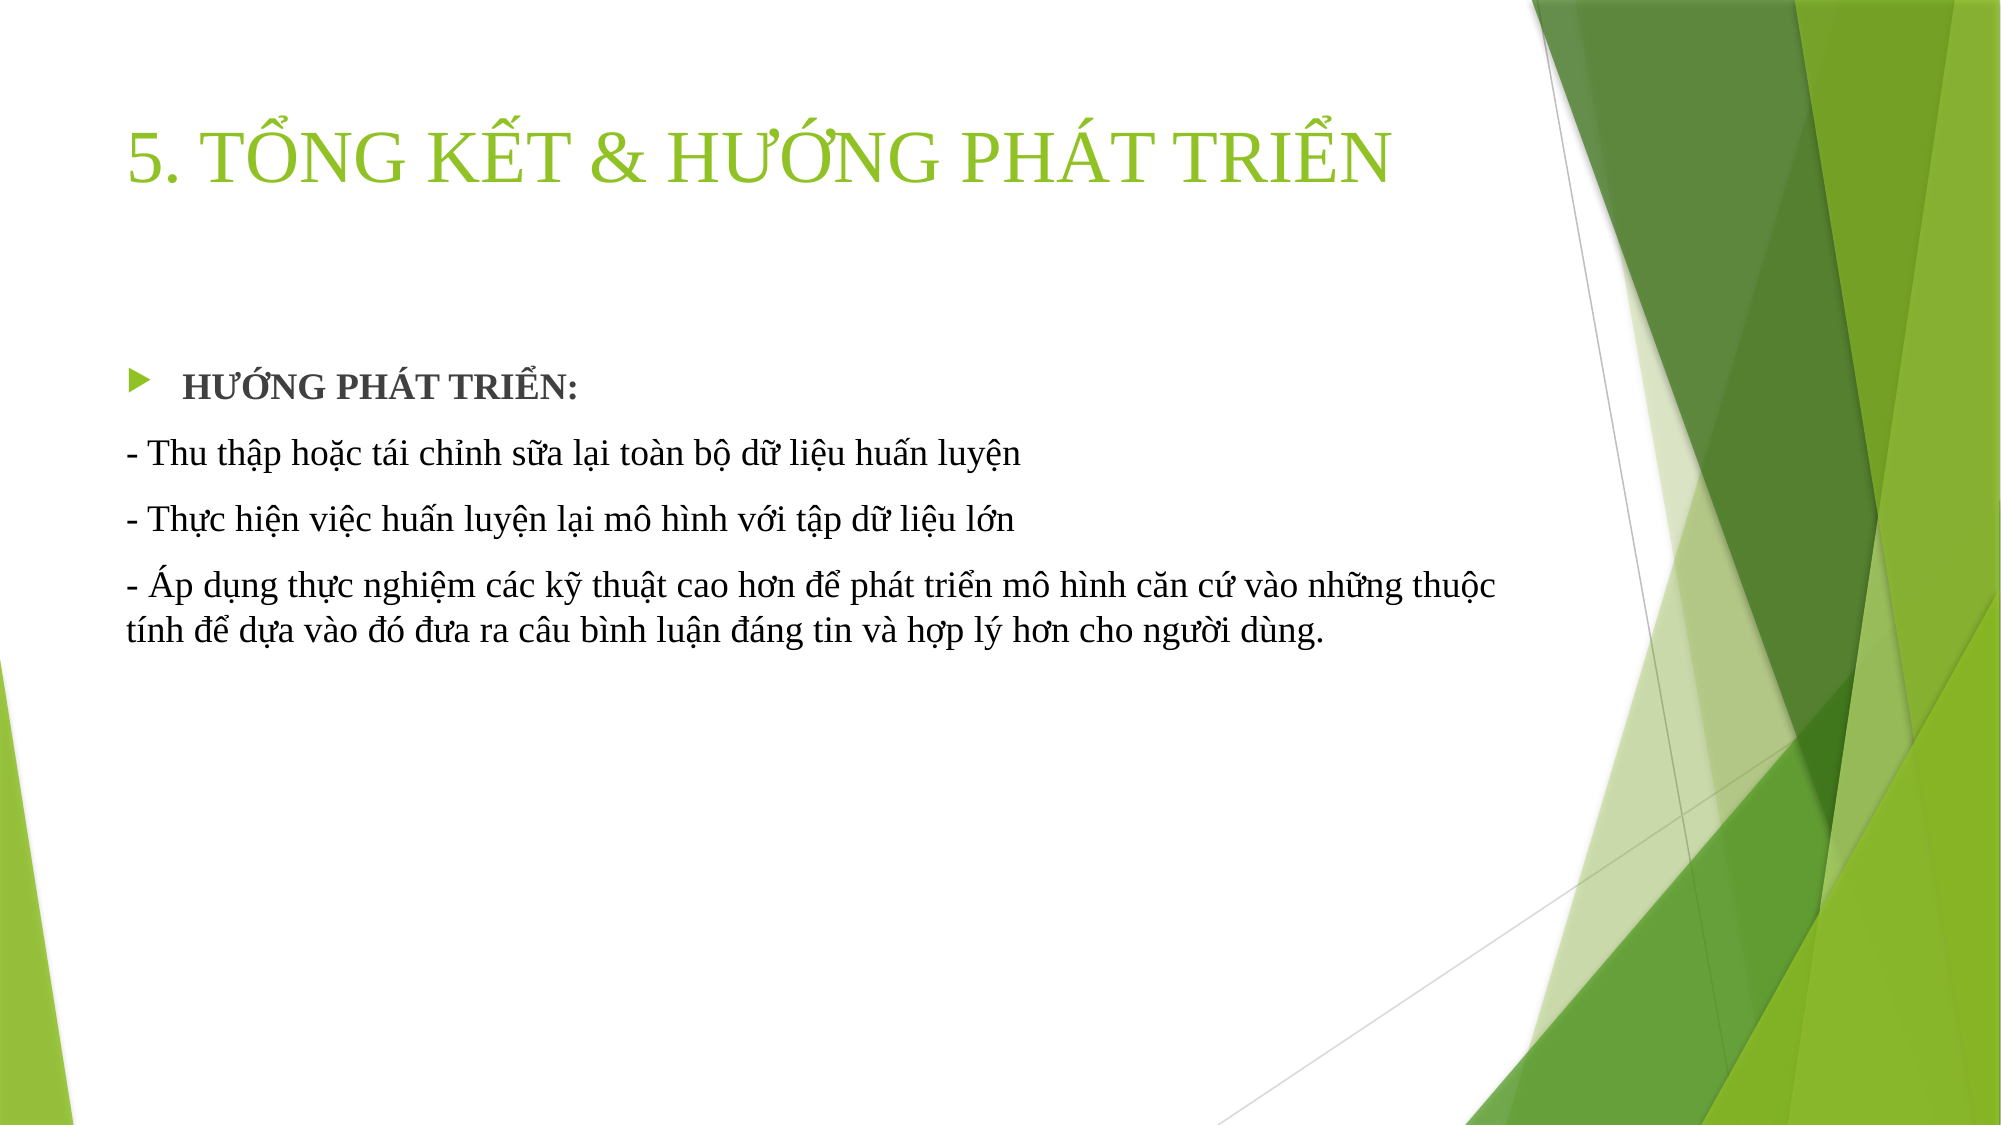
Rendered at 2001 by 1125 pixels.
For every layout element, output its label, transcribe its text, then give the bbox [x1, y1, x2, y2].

title 5. TỔNG KẾT & HƯỚNG PHÁT TRIỂN [111, 99, 1522, 317]
list HƯỚNG PHÁT TRIỂN: - Thu thập hoặc tái chỉnh sữa lại toàn bộ dữ liệu huấn luyện - Thực hiện việc huấn luyện lại mô hình với tập dữ liệu lớn - Áp dụng thực nghiệm các kỹ thuật cao hơn để phát triển mô hình căn cứ vào những thuộc tính để dựa vào đó đưa ra câu bình luận đáng tin và hợp lý hơn cho người dùng. [111, 354, 1522, 992]
